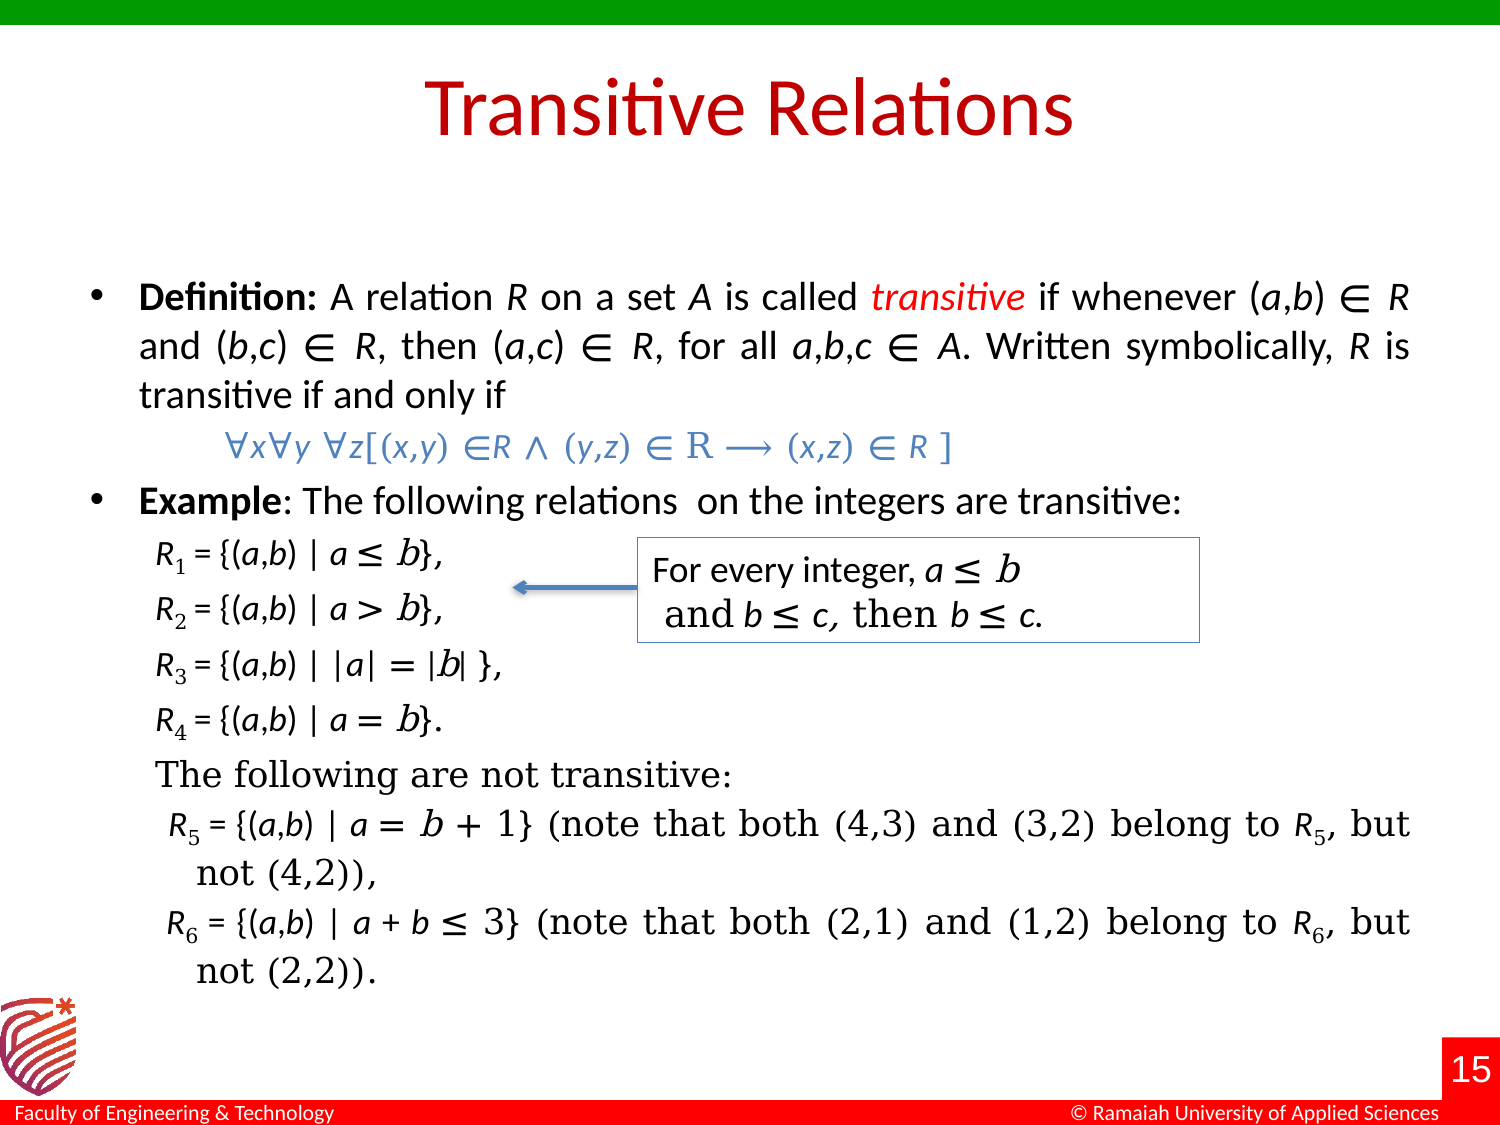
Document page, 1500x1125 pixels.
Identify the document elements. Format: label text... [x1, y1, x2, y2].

list Definition: A relation R on a set A is called transitive if whenever (a,b) ∊ R and (b,c) ∊ R, then (a,c) ∊ R, for all a,b,c ∊ A. Written symbolically, R is transitive if and only if ∀x∀y ∀z[(x,y) ∊R ∧ (y,z) ∊ R ⟶ (x,z) ∊ R ] Example: The following relations on the integers are transitive: R1 = {(a,b) | a ≤ b}, R2 = {(a,b) | a > b}, R3 = {(a,b) | |a| = |b| }, R4 = {(a,b) | a = b}. The following are not transitive: R5 = {(a,b) | a = b + 1} (note that both (4,3) and (3,2) belong to R5, but not (4,2)), R6 = {(a,b) | a + b ≤ 3} (note that both (2,1) and (1,2) belong to R6, but not (2,2)). [75, 262, 1425, 1005]
picture [0, 997, 76, 1096]
title Transitive Relations [75, 45, 1425, 233]
text_box For every integer, a ≤ b and b ≤ c, then b ≤ c. [637, 537, 1200, 643]
